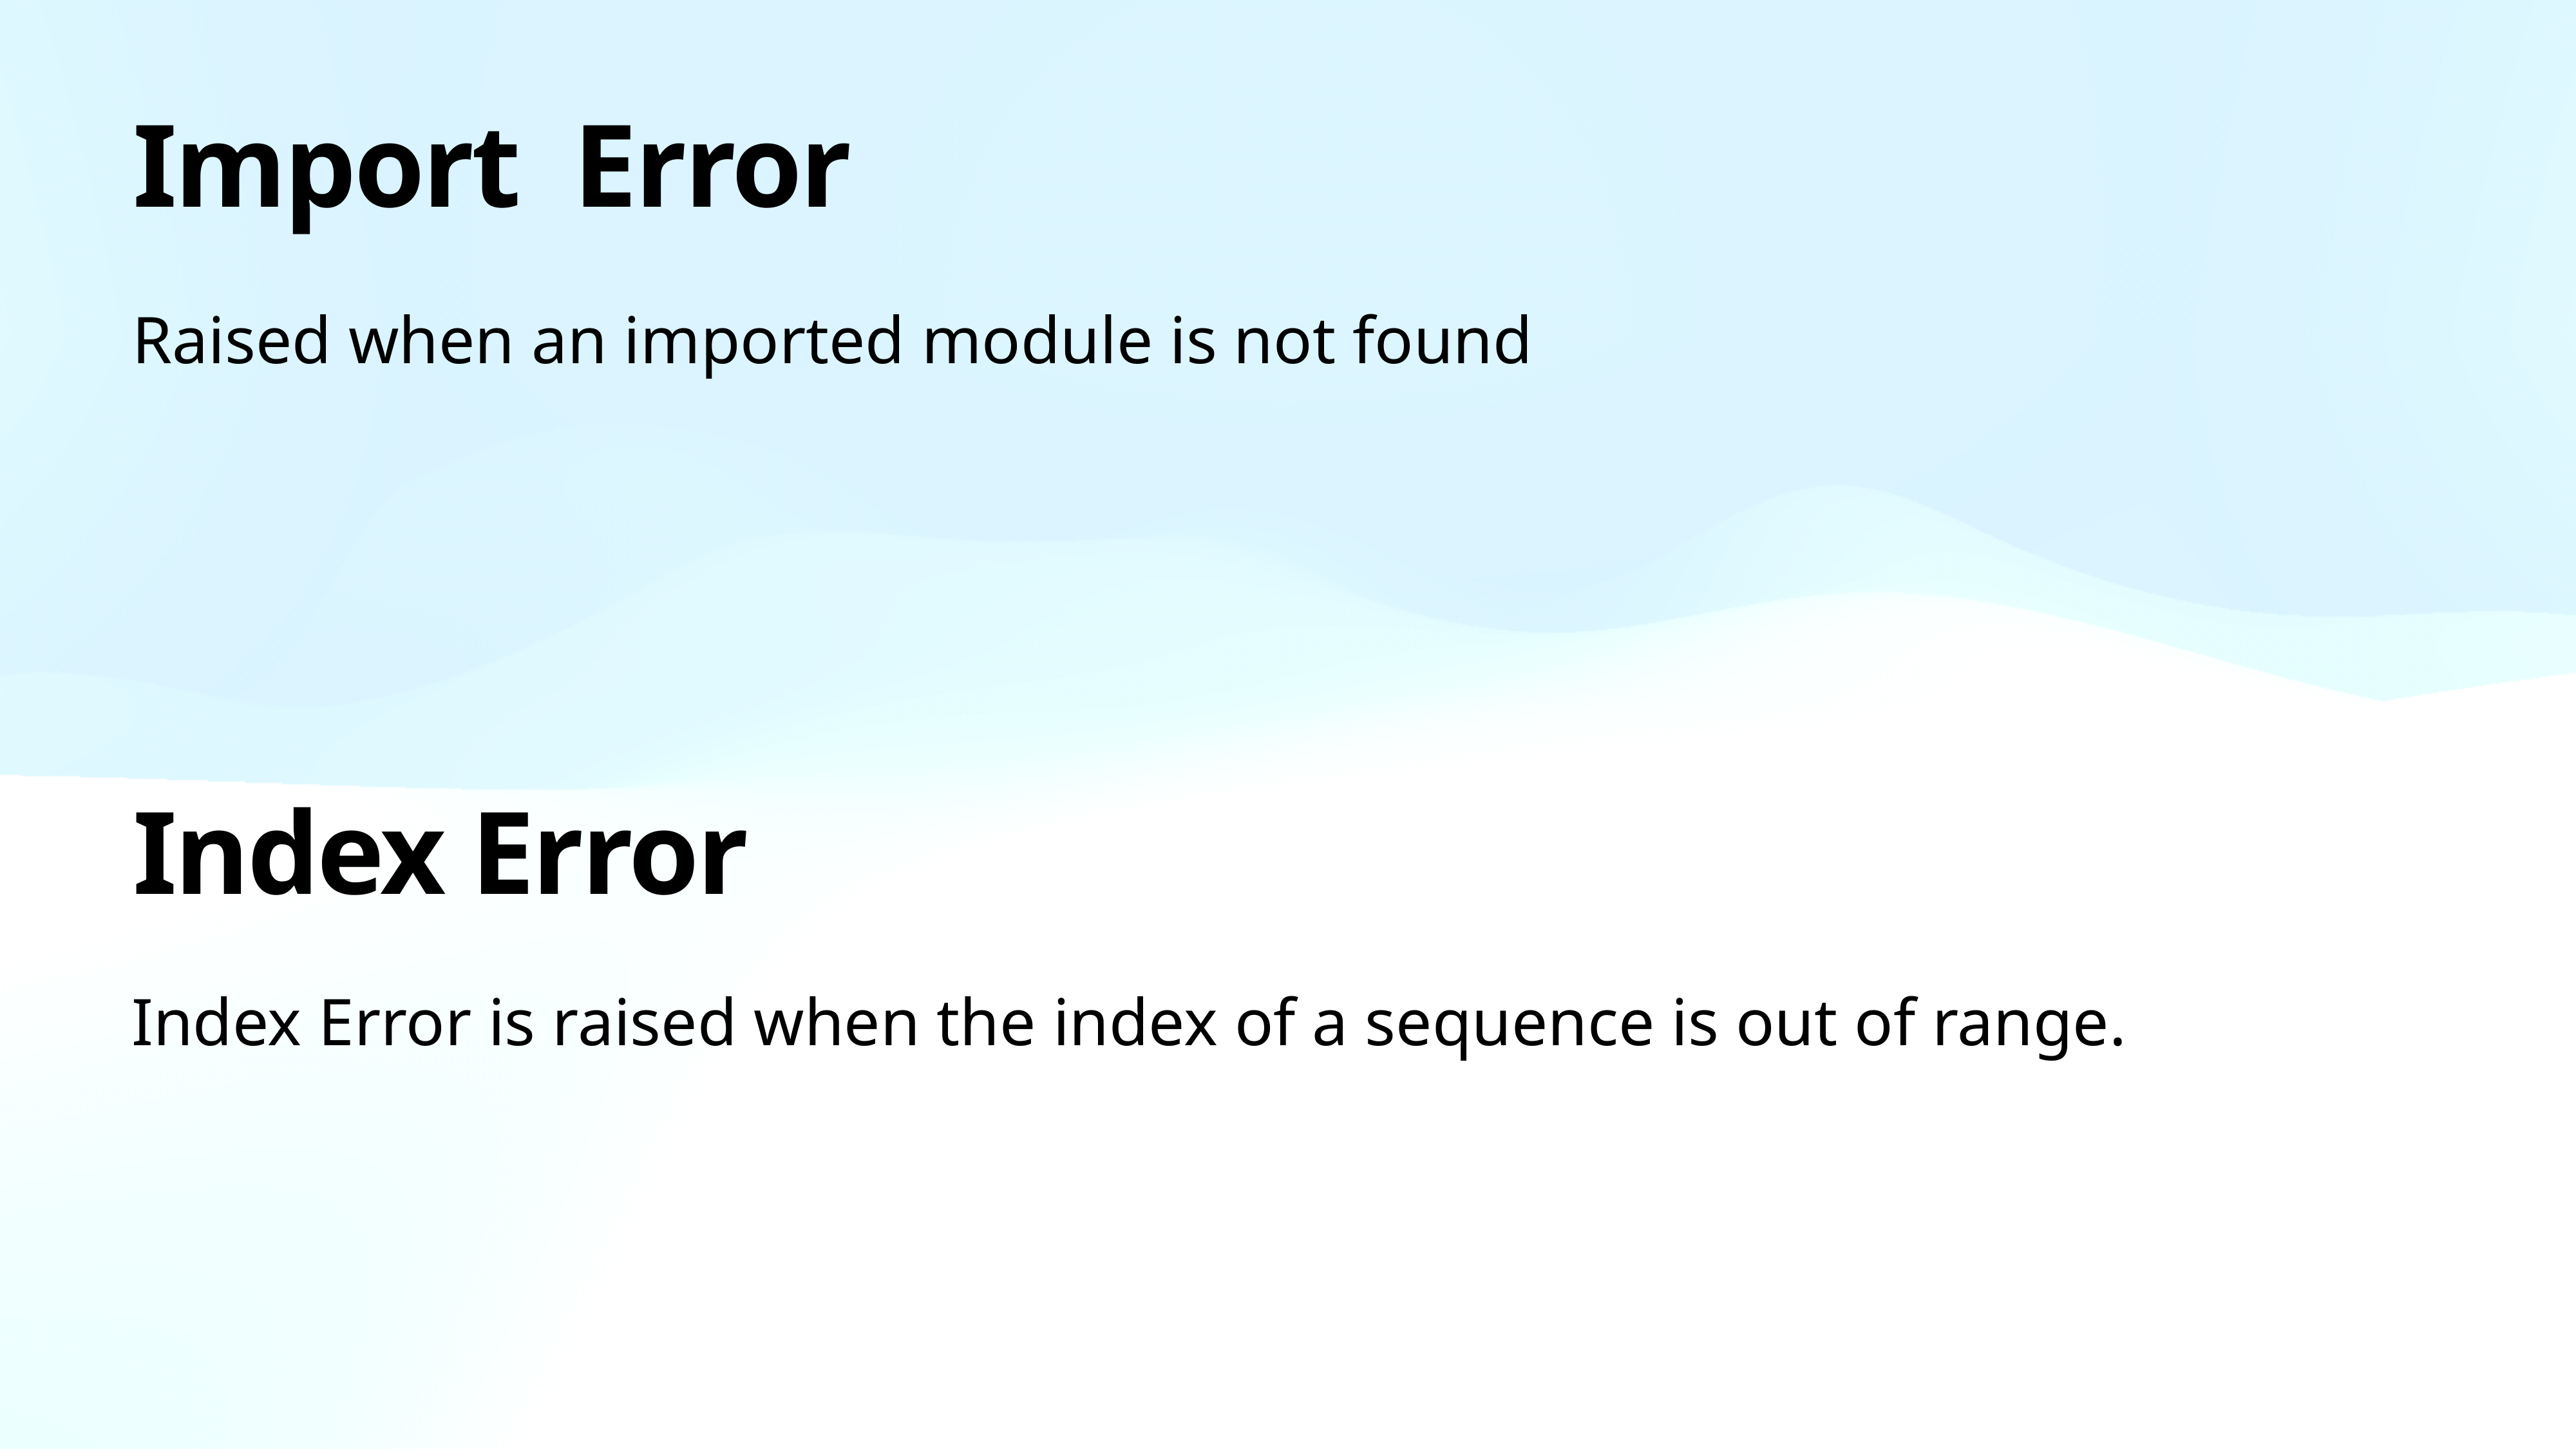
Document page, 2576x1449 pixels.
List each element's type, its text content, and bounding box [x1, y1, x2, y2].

text_box Index Error [127, 801, 2449, 953]
text_box Index Error is raised when the index of a sequence is out of range. [78, 985, 2400, 1303]
title Import Error [127, 113, 2449, 266]
list Raised when an imported module is not found [127, 303, 2449, 622]
picture [0, 0, 2576, 1449]
